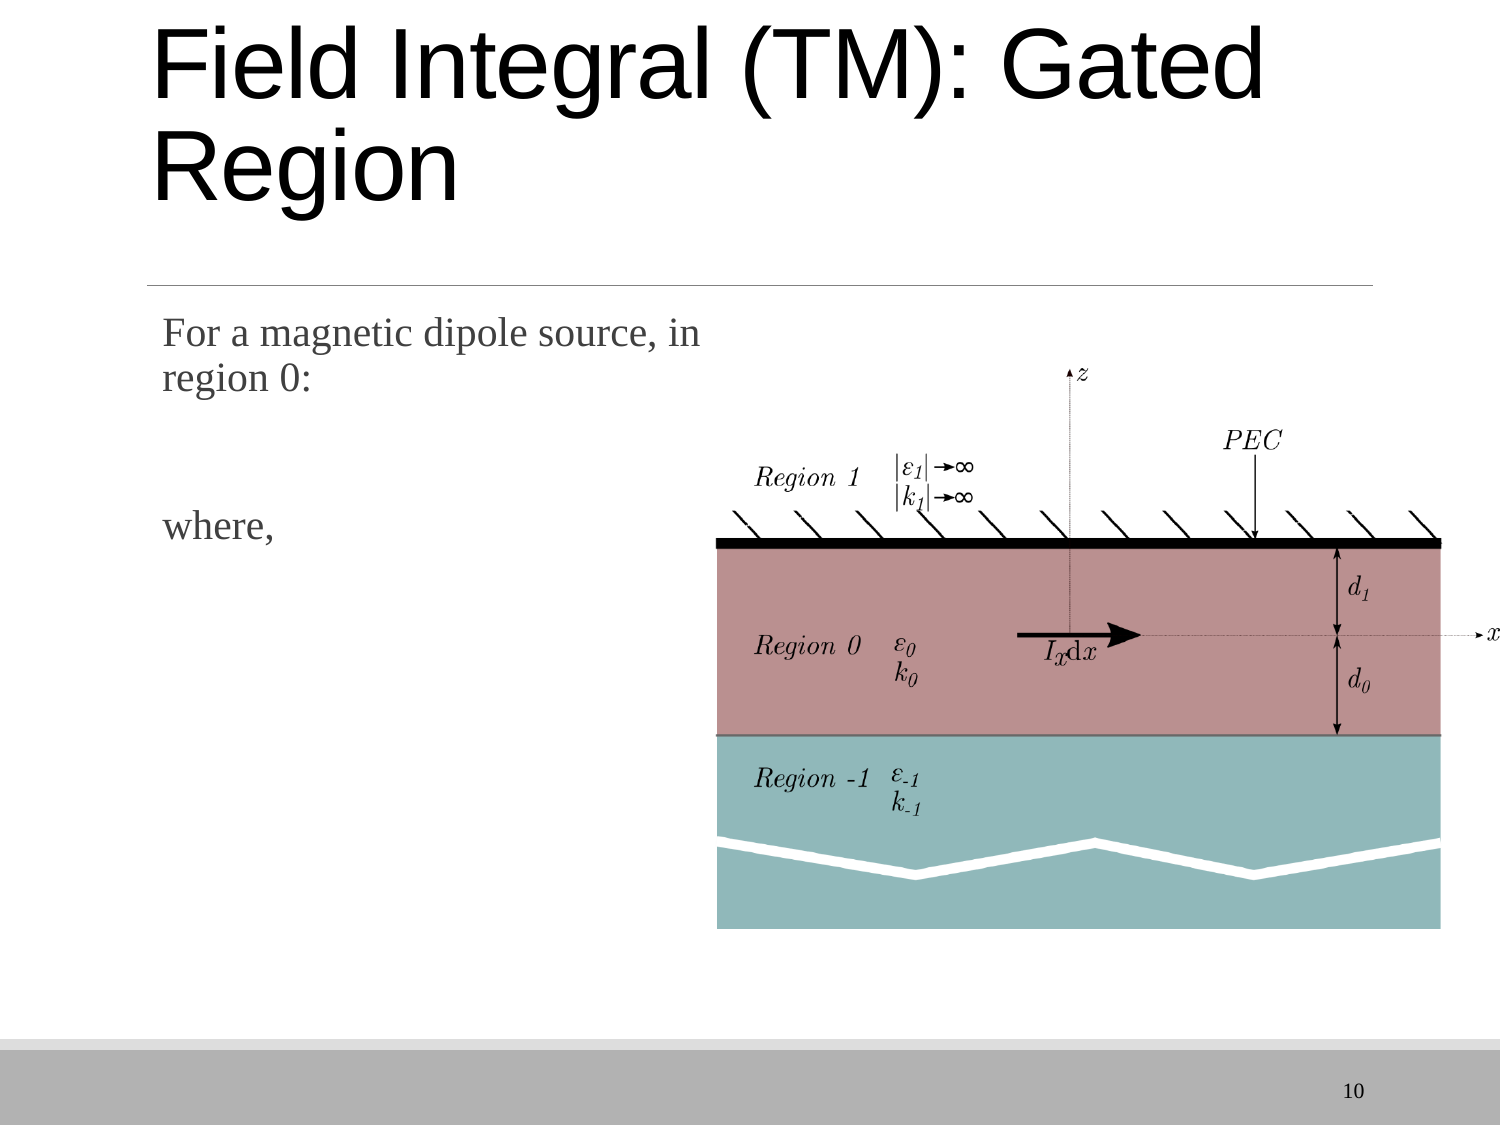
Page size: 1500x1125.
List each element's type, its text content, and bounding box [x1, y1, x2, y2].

slide_number 10 [1218, 1059, 1380, 1120]
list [715, 367, 1500, 930]
title Field Integral (TM): Gated Region [135, 0, 1373, 238]
